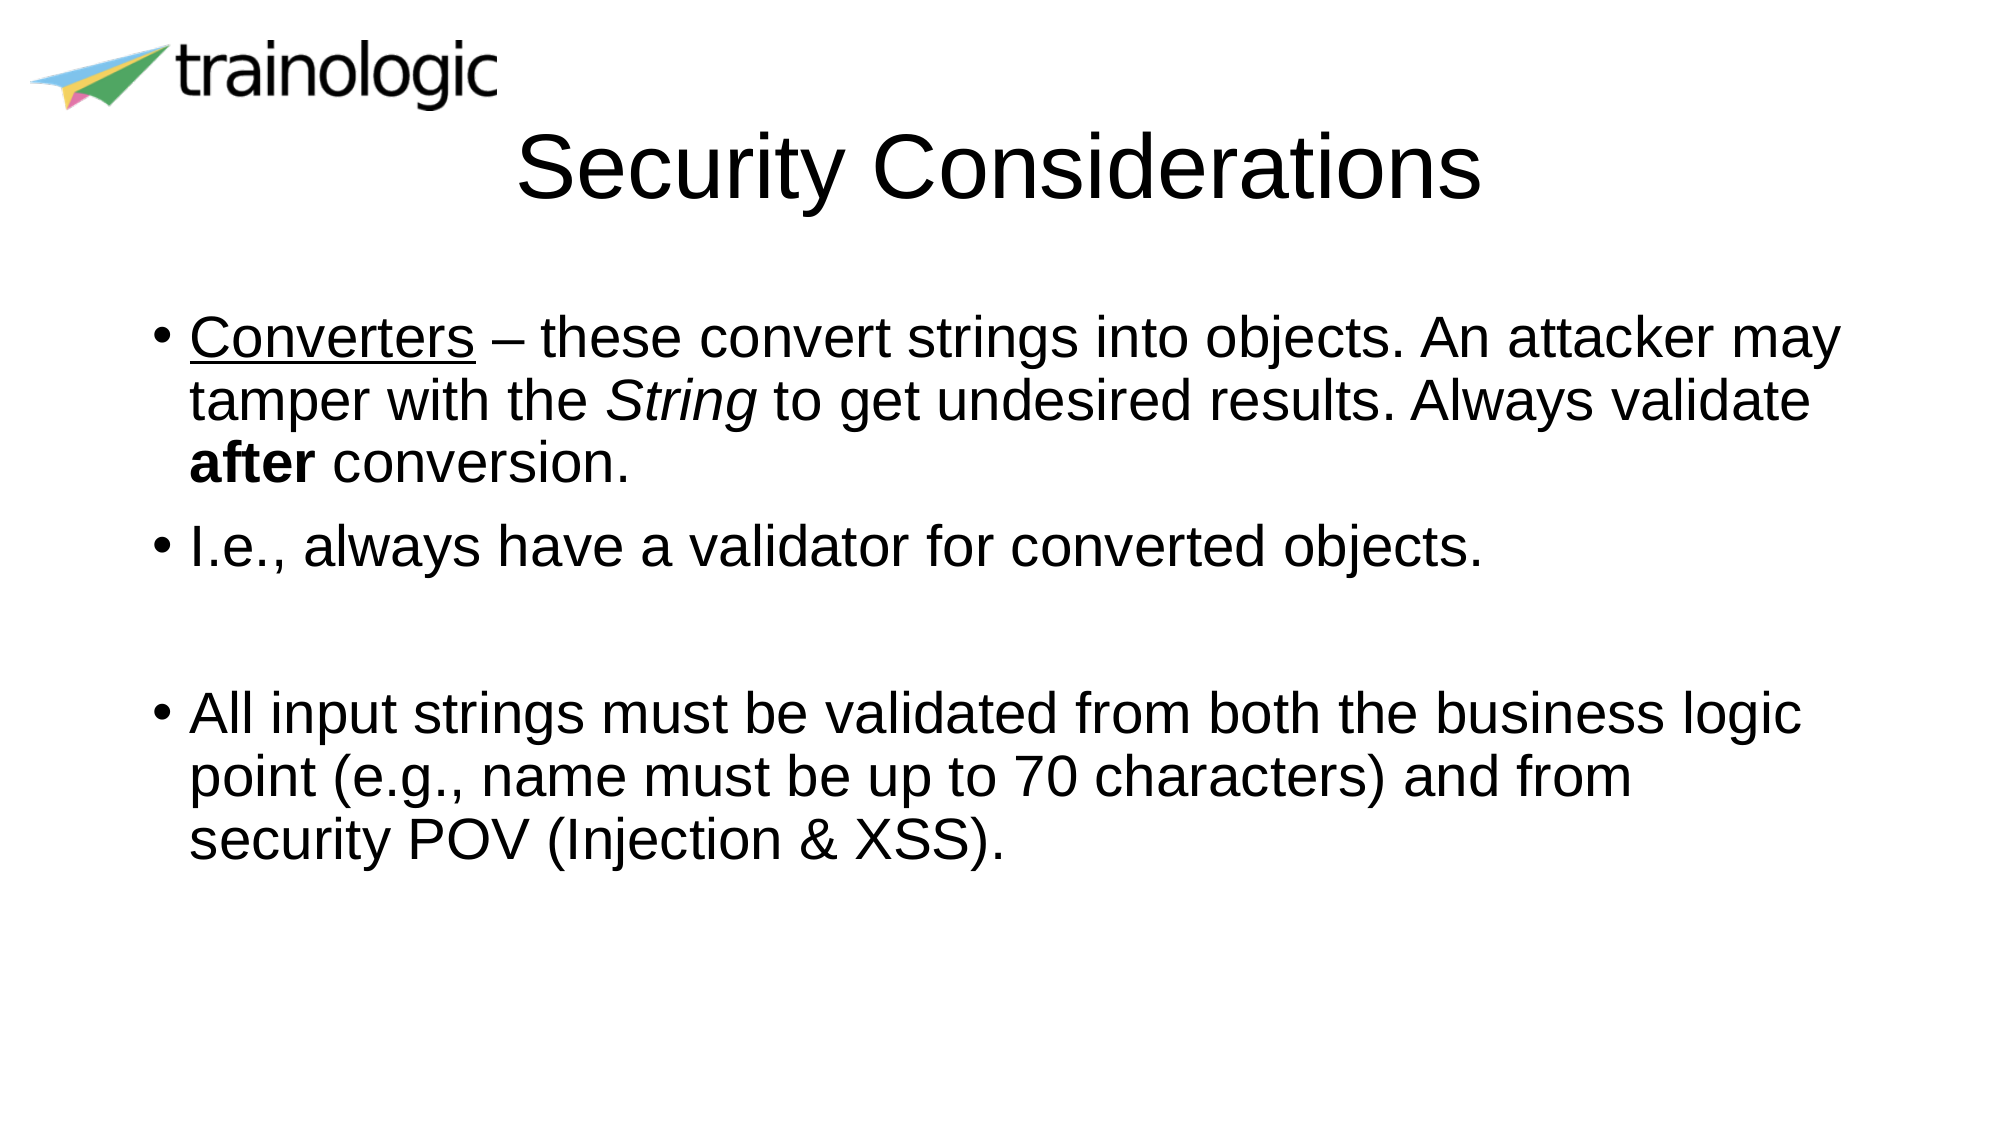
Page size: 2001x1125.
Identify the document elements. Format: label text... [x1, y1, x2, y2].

picture [30, 40, 497, 111]
title Security Considerations [137, 59, 1863, 278]
list Converters – these convert strings into objects. An attacker may tamper with the String to get undesired results. Always validate after conversion. I.e., always have a validator for converted objects. All input strings must be validated from both the business logic point (e.g., name must be up to 70 characters) and from security POV (Injection & XSS). [137, 299, 1863, 1014]
